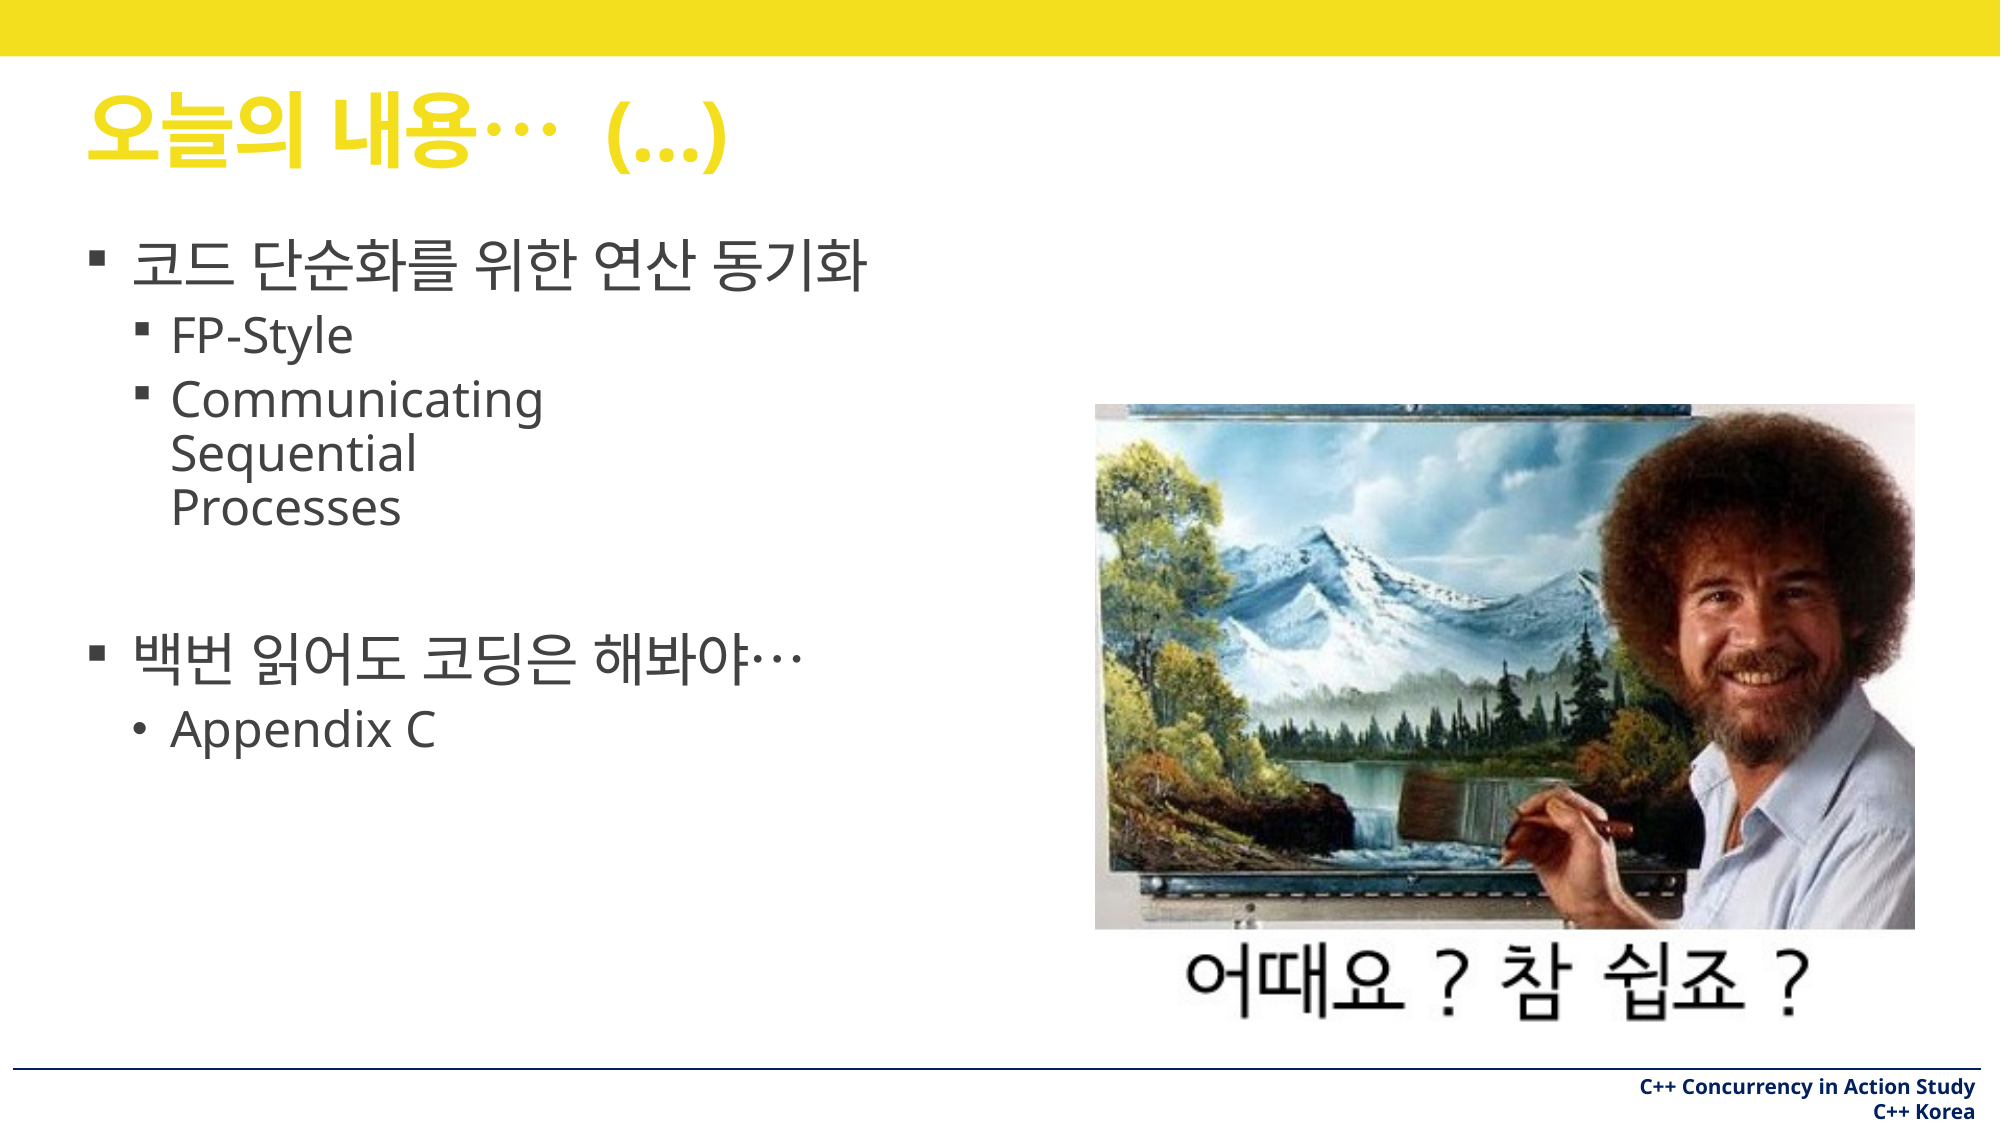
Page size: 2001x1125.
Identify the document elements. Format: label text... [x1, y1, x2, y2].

picture [1095, 404, 1915, 1049]
list 코드 단순화를 위한 연산 동기화 FP-Style Communicating Sequential Processes 백번 읽어도 코딩은 해봐야… Appendix C [85, 237, 1096, 1049]
title 오늘의 내용… (…) [85, 89, 1915, 181]
